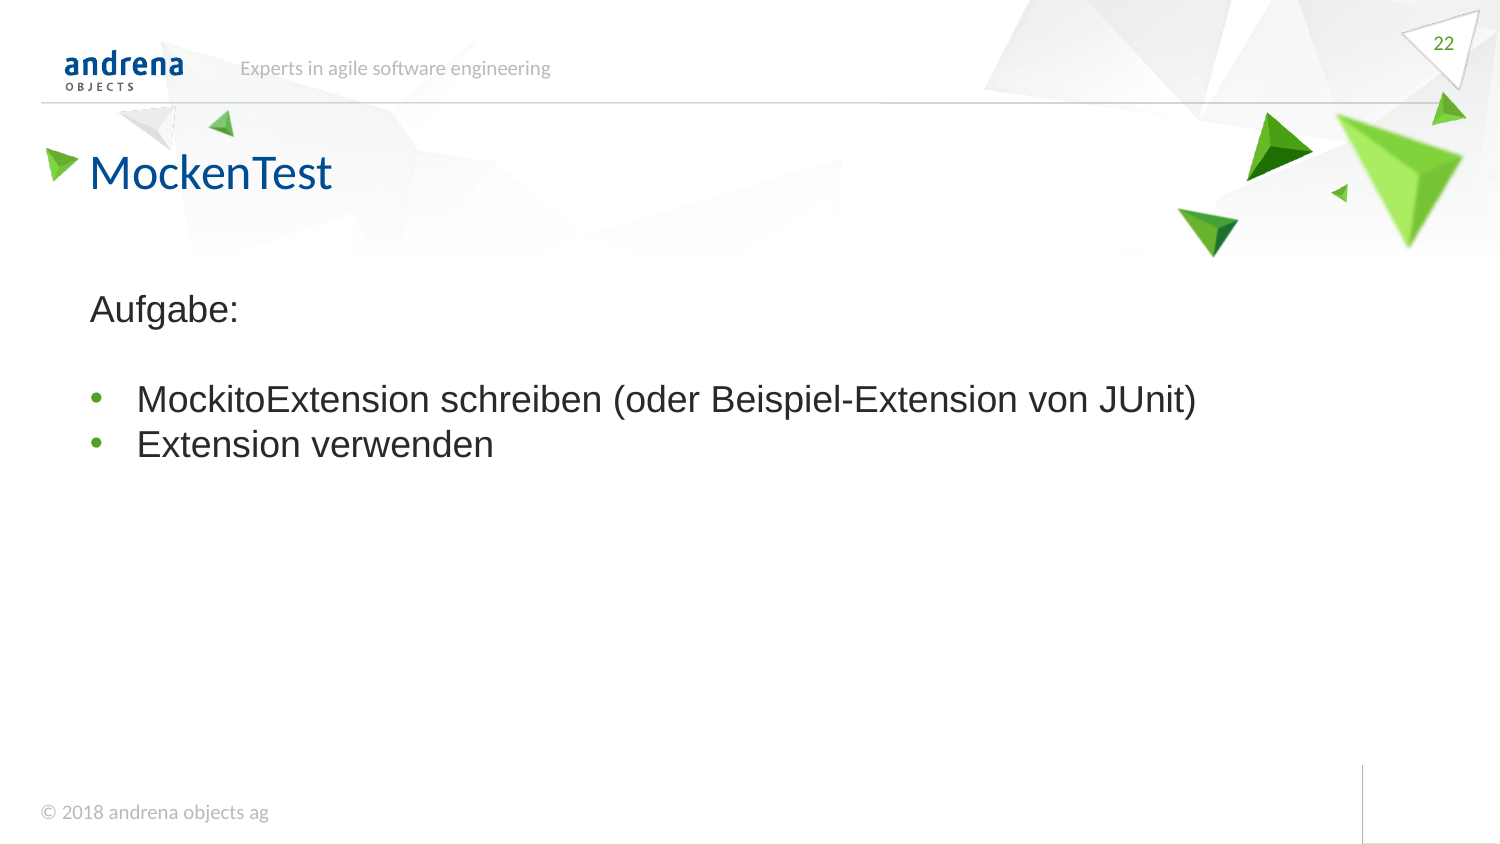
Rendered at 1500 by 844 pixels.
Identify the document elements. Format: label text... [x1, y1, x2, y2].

text_box MockenTest [74, 105, 1169, 234]
text_box 22 [1415, 29, 1473, 55]
text_box [1320, 105, 1444, 167]
picture [0, 0, 1500, 298]
text_box Experts in agile software engineering [225, 45, 701, 89]
text_box Aufgabe: MockitoExtension schreiben (oder Beispiel-Extension von JUnit) Extension verwenden [74, 277, 1422, 777]
